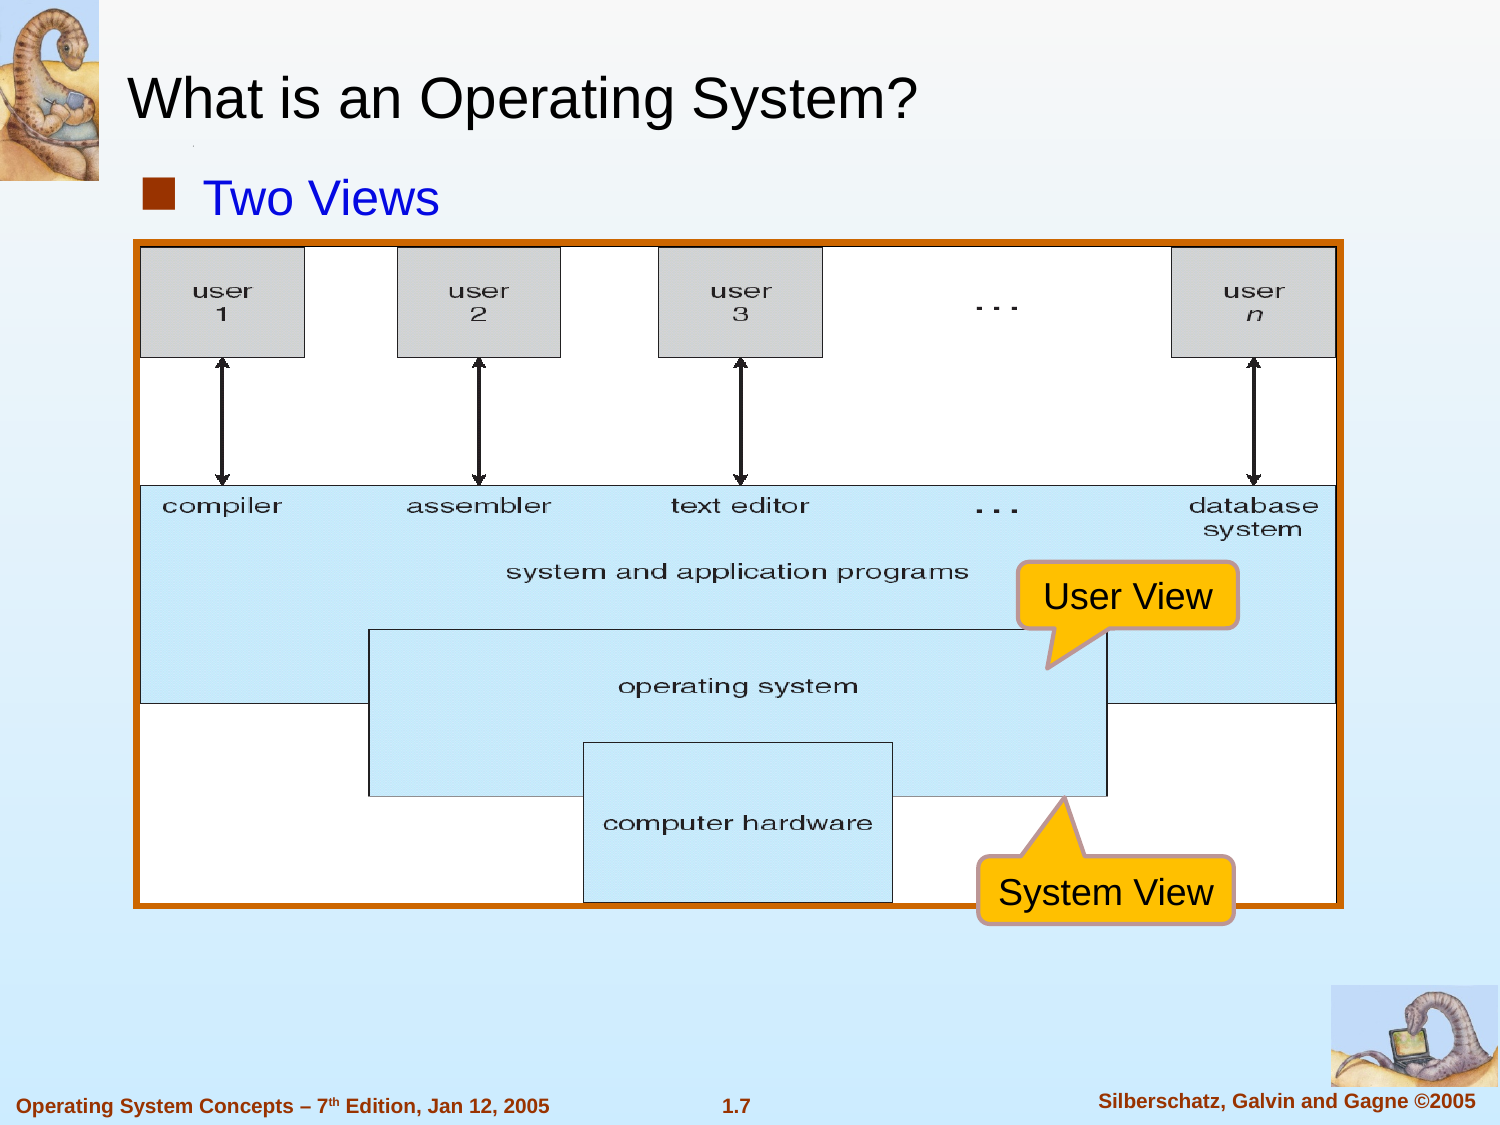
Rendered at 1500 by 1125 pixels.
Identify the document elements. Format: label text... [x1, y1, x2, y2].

text_box Two Views [131, 158, 1338, 246]
picture [0, 0, 99, 181]
picture [139, 245, 1338, 904]
title What is an Operating System? [112, 37, 1438, 138]
picture [1331, 985, 1498, 1087]
text_box System View [976, 912, 1236, 927]
